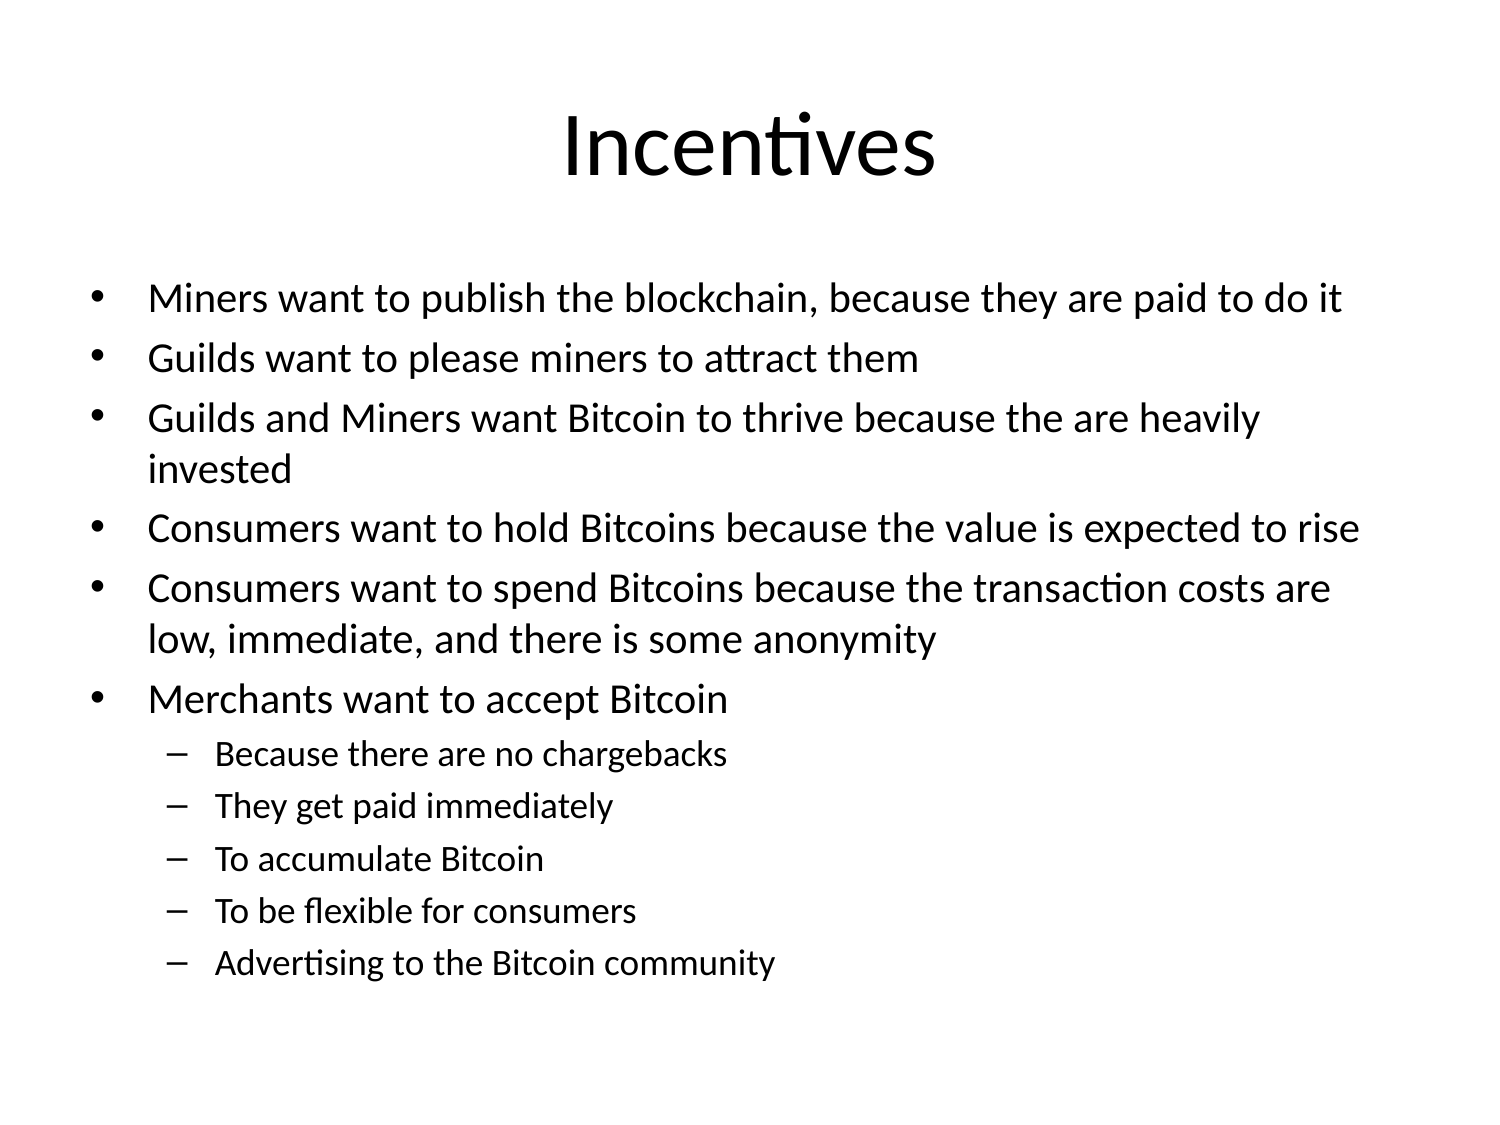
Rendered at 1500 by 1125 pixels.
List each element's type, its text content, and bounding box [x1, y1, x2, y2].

title Incentives [75, 45, 1425, 233]
list Miners want to publish the blockchain, because they are paid to do it Guilds want to please miners to attract them Guilds and Miners want Bitcoin to thrive because the are heavily invested Consumers want to hold Bitcoins because the value is expected to rise Consumers want to spend Bitcoins because the transaction costs are low, immediate, and there is some anonymity Merchants want to accept Bitcoin Because there are no chargebacks They get paid immediately To accumulate Bitcoin To be flexible for consumers Advertising to the Bitcoin community [75, 262, 1425, 1005]
